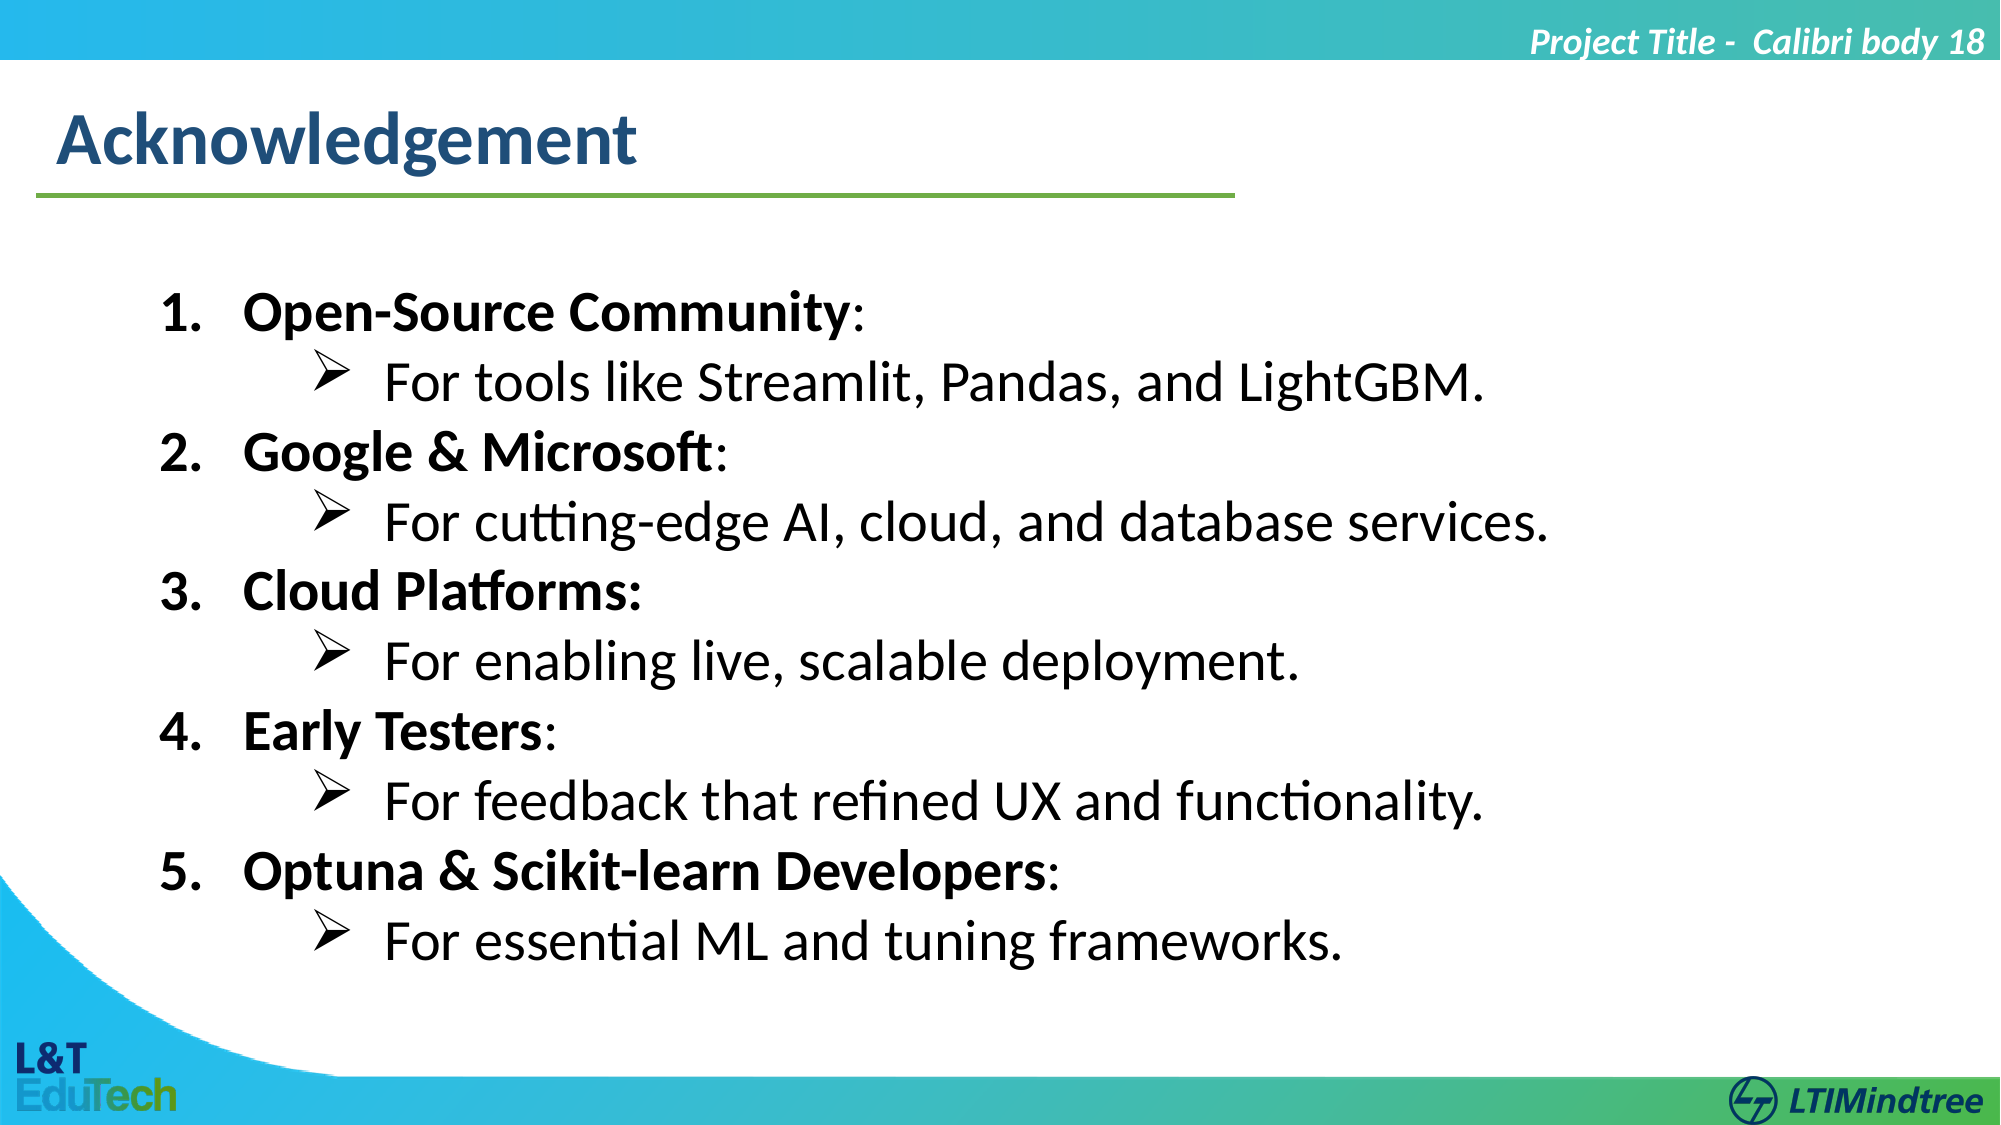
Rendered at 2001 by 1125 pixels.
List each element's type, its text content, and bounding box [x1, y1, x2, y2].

text_box Acknowledgement [41, 82, 1785, 188]
text_box Project Title - Calibri body 18 [999, 9, 2000, 114]
picture [0, 875, 2000, 1125]
text_box Open-Source Community: For tools like Streamlit, Pandas, and LightGBM. Google & Microsoft: For cutting-edge AI, cloud, and database services. Cloud Platforms: For enabling live, scalable deployment. Early Testers: For feedback that refined UX and functionality. Optuna & Scikit-learn Developers: For essential ML and tuning frameworks. [144, 265, 1855, 980]
